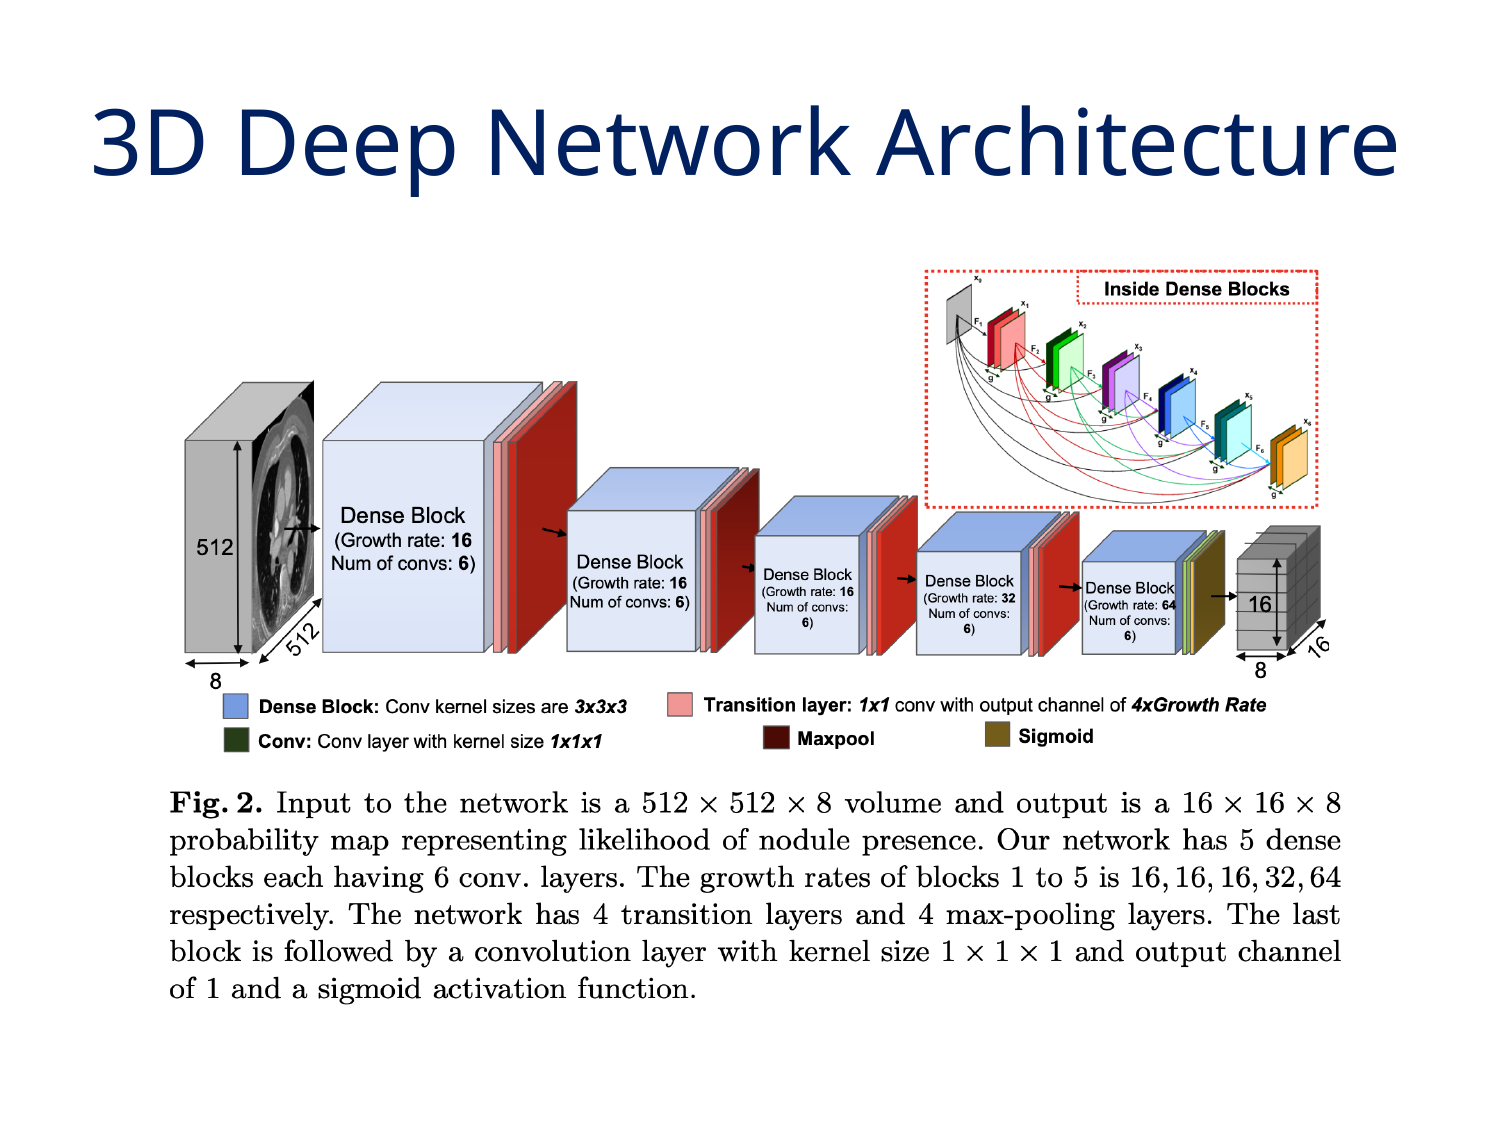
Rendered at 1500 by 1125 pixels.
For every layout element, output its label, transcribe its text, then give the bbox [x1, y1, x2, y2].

title 3D Deep Network Architecture [75, 45, 1425, 233]
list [151, 262, 1349, 1006]
